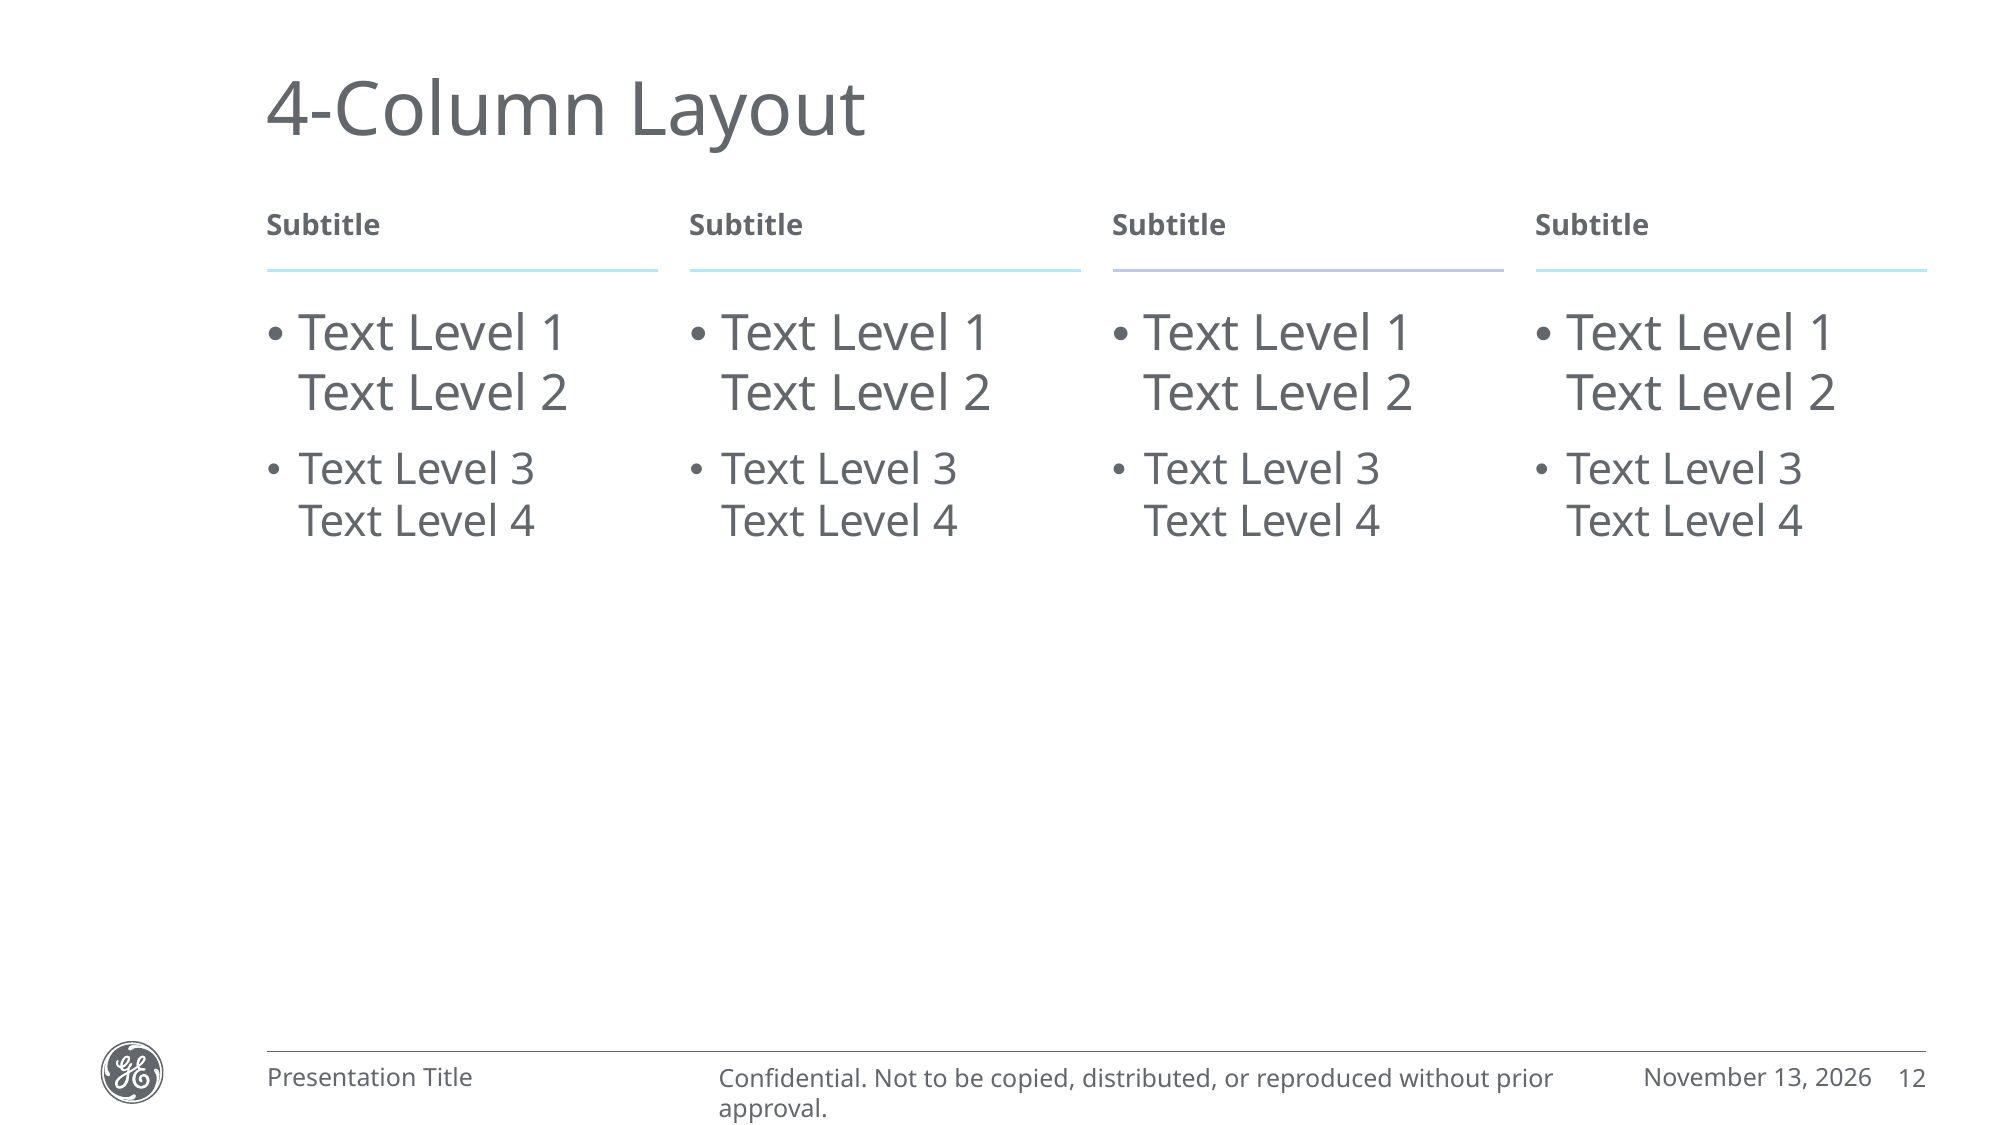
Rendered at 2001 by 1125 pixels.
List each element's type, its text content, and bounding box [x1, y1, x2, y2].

list Text Level 1 Text Level 2 Text Level 3 Text Level 4 [266, 303, 659, 1016]
list Text Level 1 Text Level 2 Text Level 3 Text Level 4 [1112, 303, 1504, 1014]
list Subtitle [689, 186, 1081, 242]
list Subtitle [1112, 186, 1504, 242]
footer Presentation Title [266, 1061, 708, 1092]
list Subtitle [266, 186, 658, 242]
slide_number 12 [1872, 1062, 1927, 1093]
list Text Level 1 Text Level 2 Text Level 3 Text Level 4 [689, 303, 1081, 1016]
title 4-Column Layout [266, 36, 1743, 186]
list Subtitle [1534, 186, 1927, 242]
list Text Level 1 Text Level 2 Text Level 3 Text Level 4 [1534, 303, 1927, 1016]
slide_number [1564, 1061, 1873, 1092]
